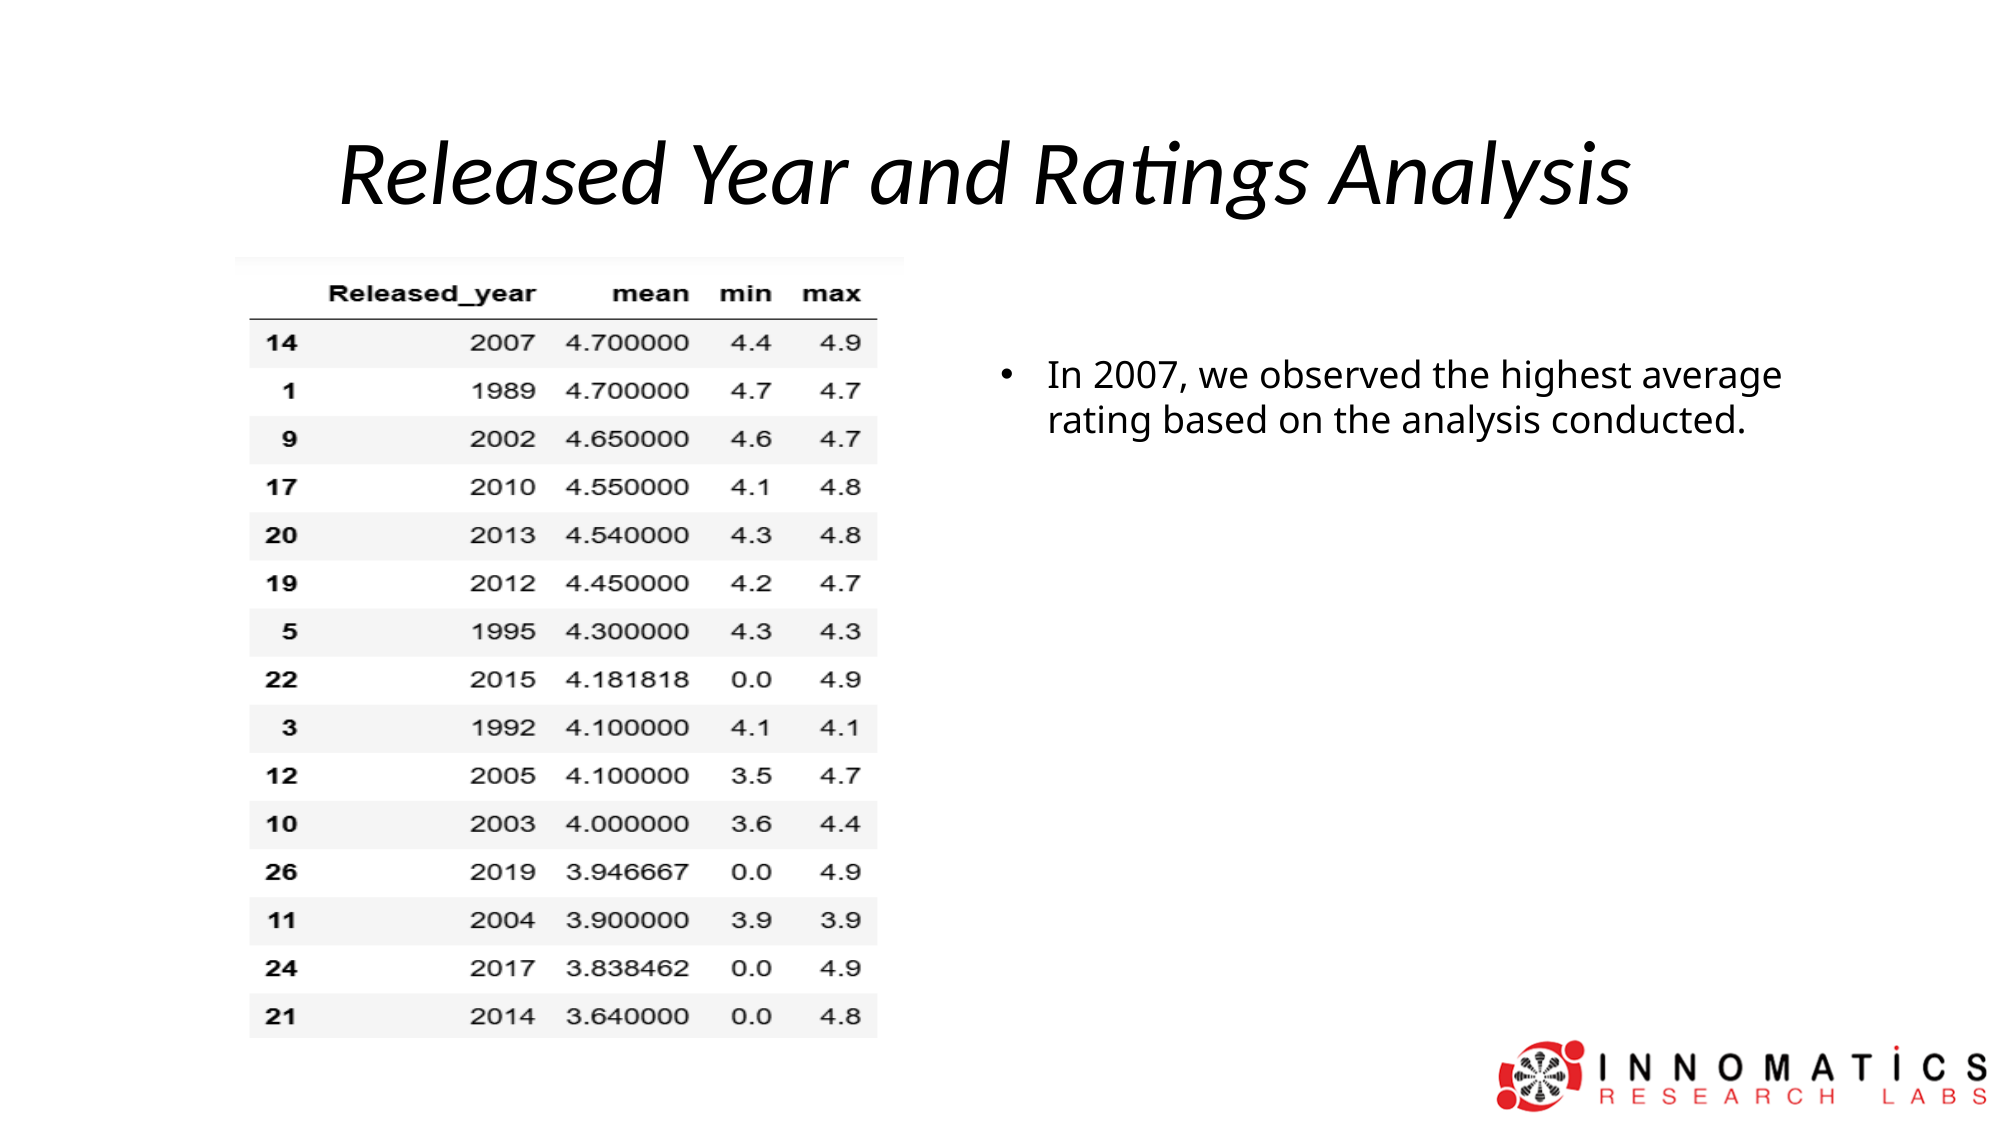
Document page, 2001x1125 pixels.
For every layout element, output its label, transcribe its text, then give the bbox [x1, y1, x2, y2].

title Released Year and Ratings Analysis [235, 105, 1736, 233]
text_box In 2007, we observed the highest average rating based on the analysis conducted. [985, 343, 1881, 449]
picture [235, 257, 904, 1038]
picture [1482, 1029, 2000, 1124]
